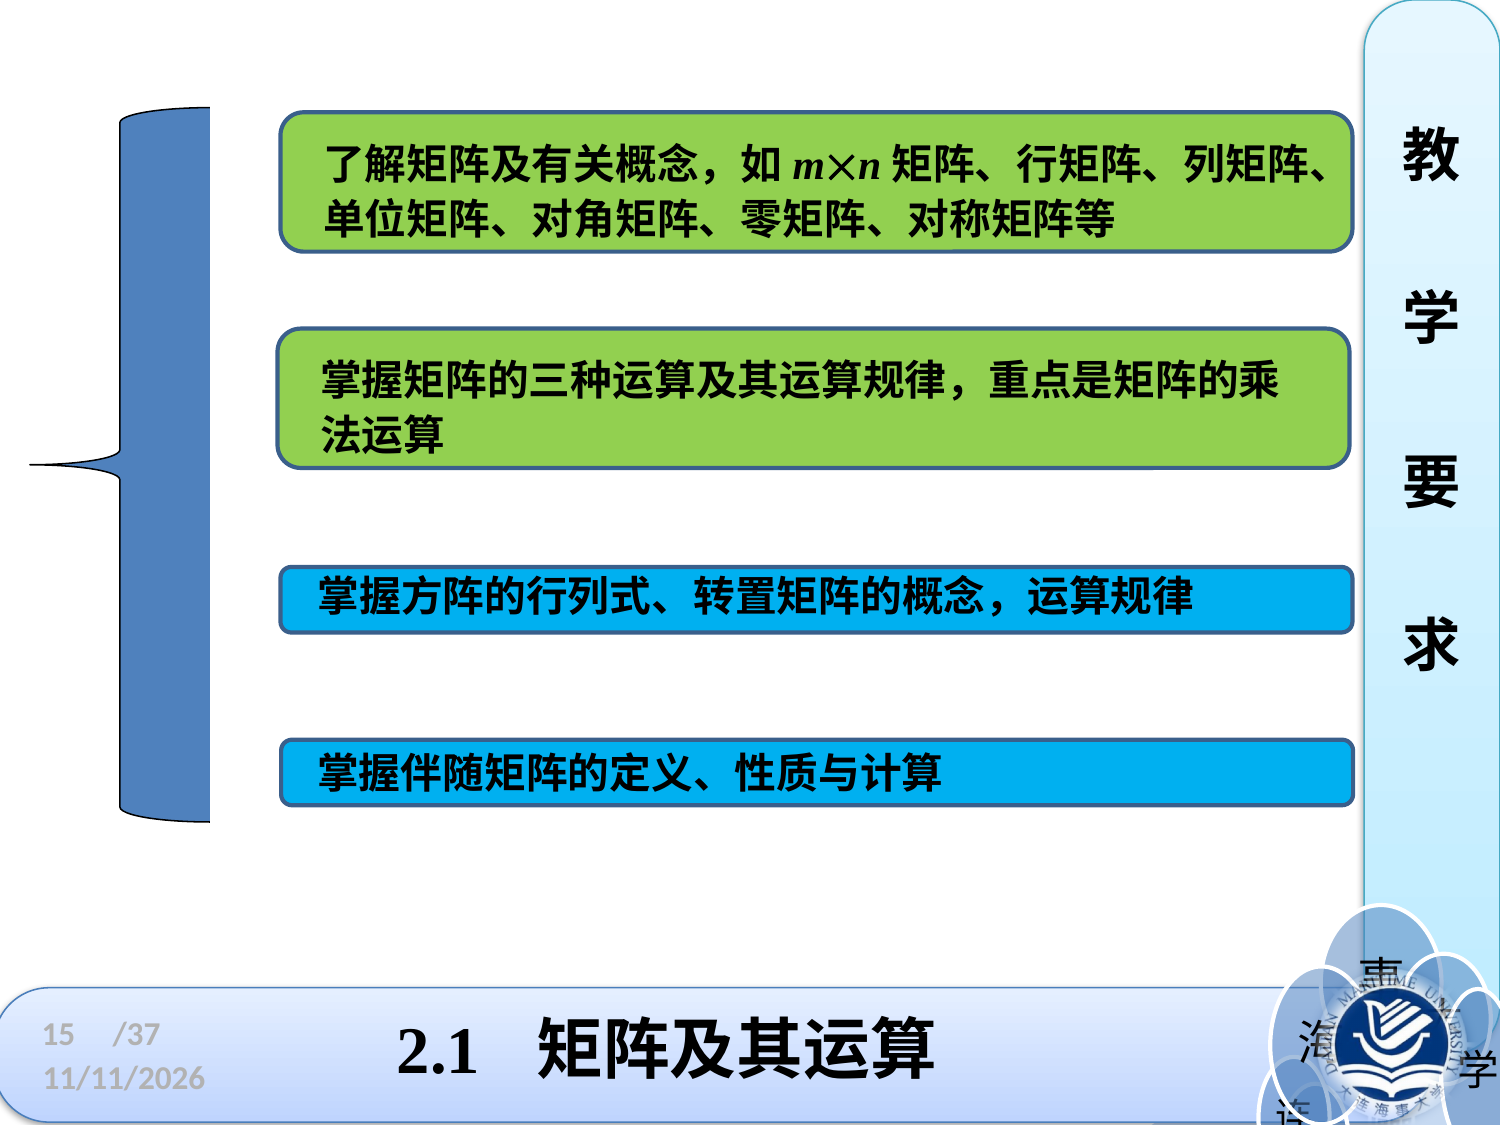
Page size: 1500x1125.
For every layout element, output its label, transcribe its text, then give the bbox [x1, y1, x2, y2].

text_box [278, 110, 1355, 254]
text_box [279, 737, 1356, 808]
picture [1310, 960, 1481, 1114]
text_box [278, 564, 1355, 635]
text_box 了解矩阵及有关概念，如mn矩阵、行矩阵、列矩阵、单位矩阵、对角矩阵、零矩阵、对称矩阵等 [308, 125, 1325, 251]
slide_number 15 [5, 1001, 91, 1062]
text_box 掌握方阵的行列式、转置矩阵的概念，运算规律 [302, 562, 1325, 628]
text_box 掌握矩阵的三种运算及其运算规律，重点是矩阵的乘法运算 [305, 341, 1322, 467]
title 2.1 矩阵及其运算 [29, 999, 1305, 1094]
footer /37 [91, 1001, 197, 1062]
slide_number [27, 1045, 378, 1106]
text_box [275, 326, 1352, 471]
text_box [29, 107, 210, 822]
text_box 掌握伴随矩阵的定义、性质与计算 [302, 739, 1136, 805]
subtitle 教 学 要 求 [1387, 28, 1471, 917]
